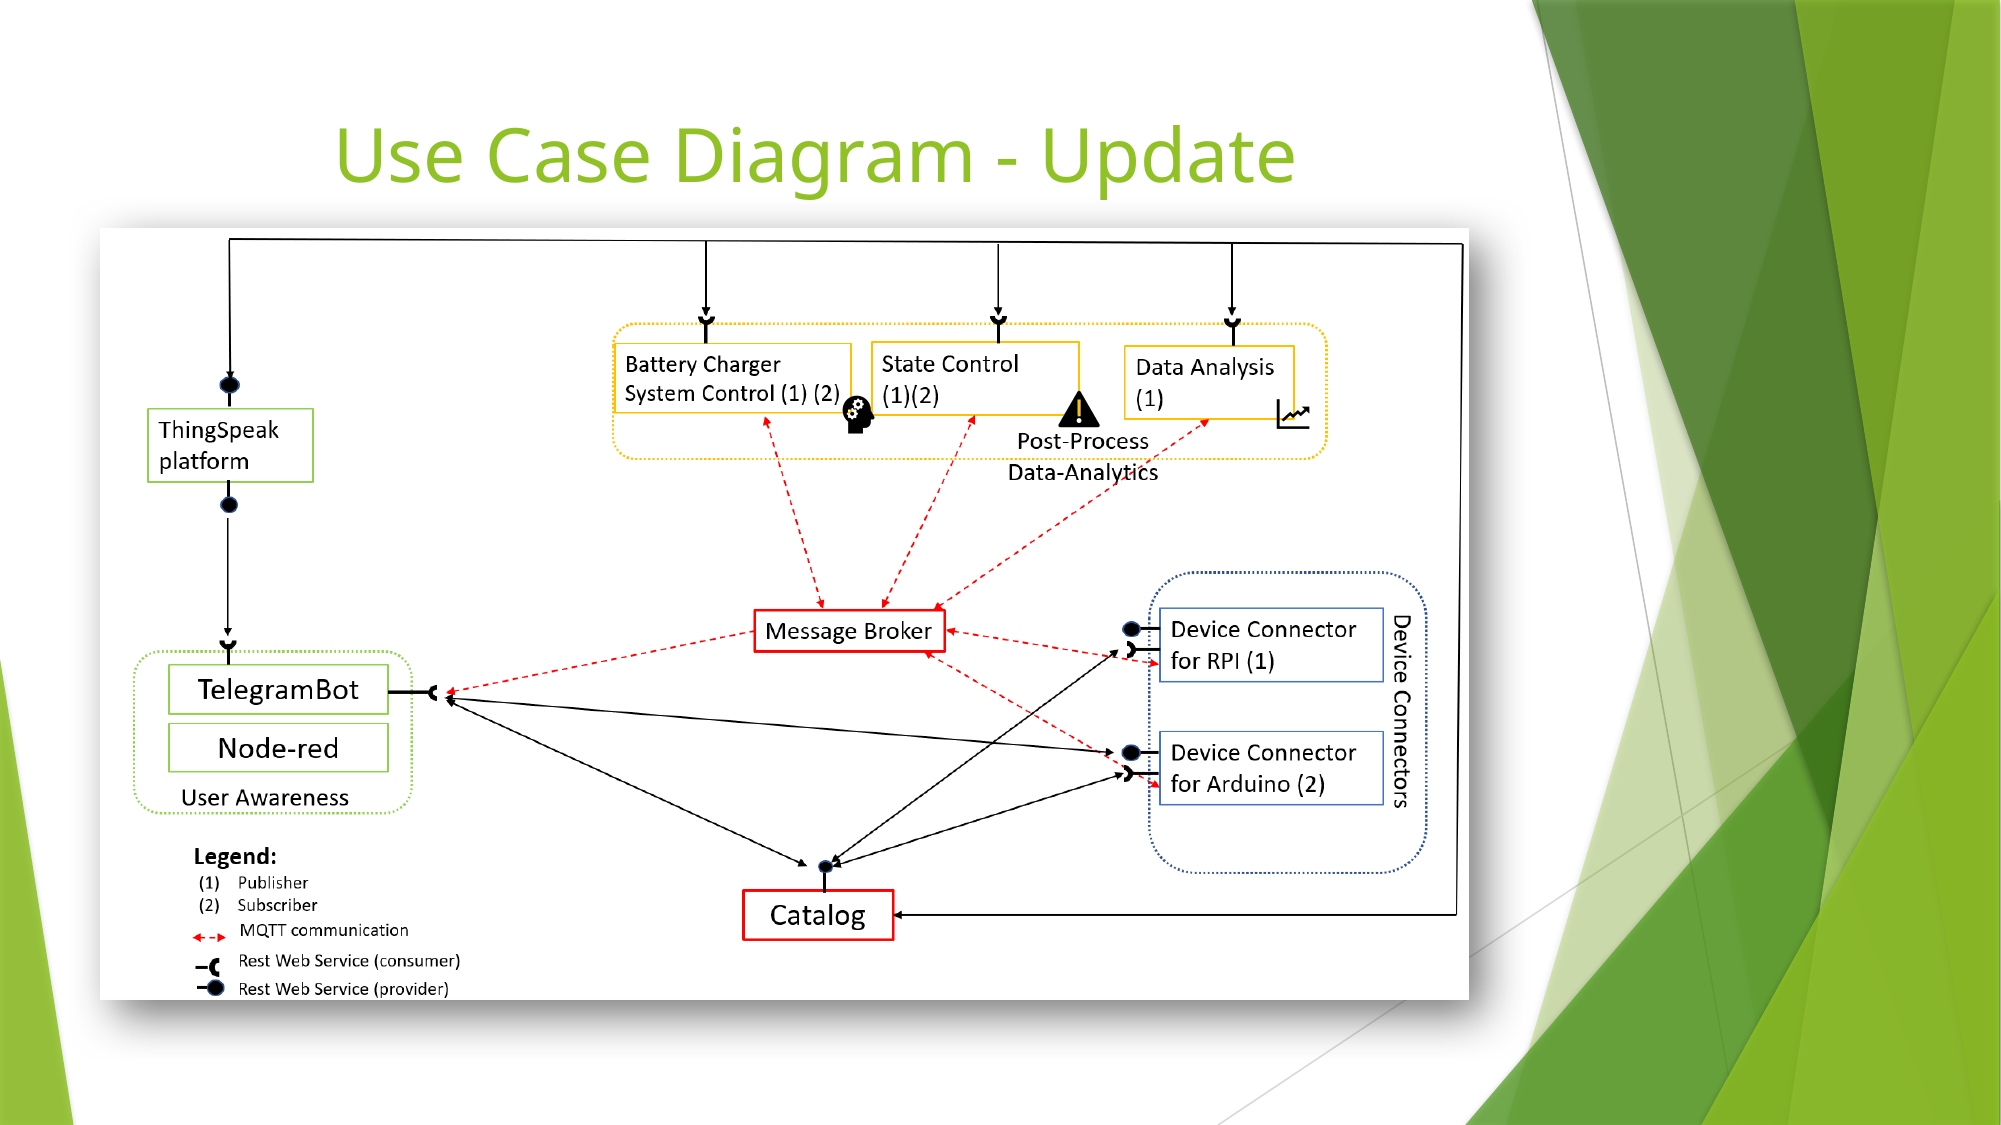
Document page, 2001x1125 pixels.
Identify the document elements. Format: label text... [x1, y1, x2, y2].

picture [100, 227, 1469, 1001]
title Use Case Diagram - Update [111, 99, 1522, 317]
